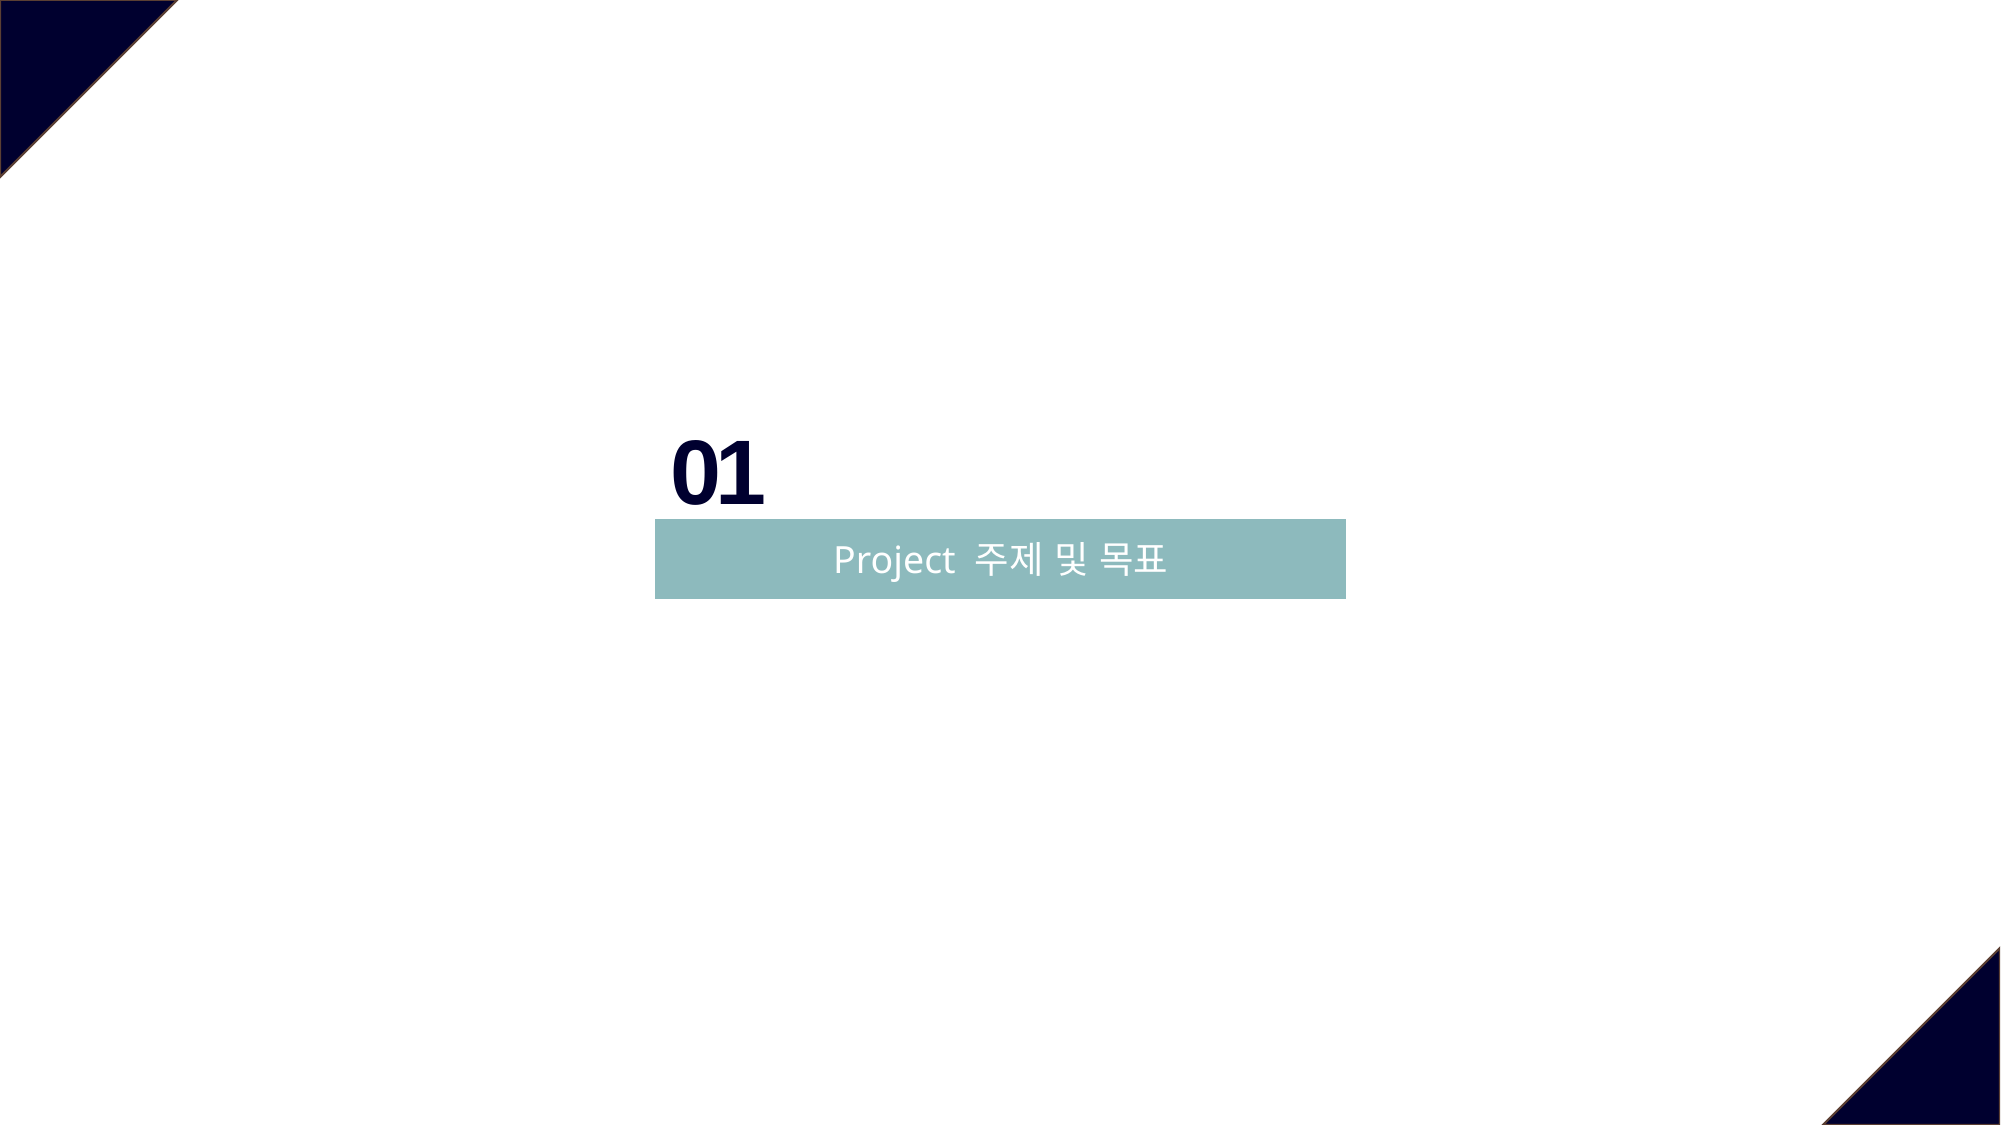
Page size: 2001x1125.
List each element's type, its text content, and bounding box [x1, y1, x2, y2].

text_box Project 주제 및 목표 [655, 519, 1346, 599]
text_box 01 [656, 405, 782, 519]
